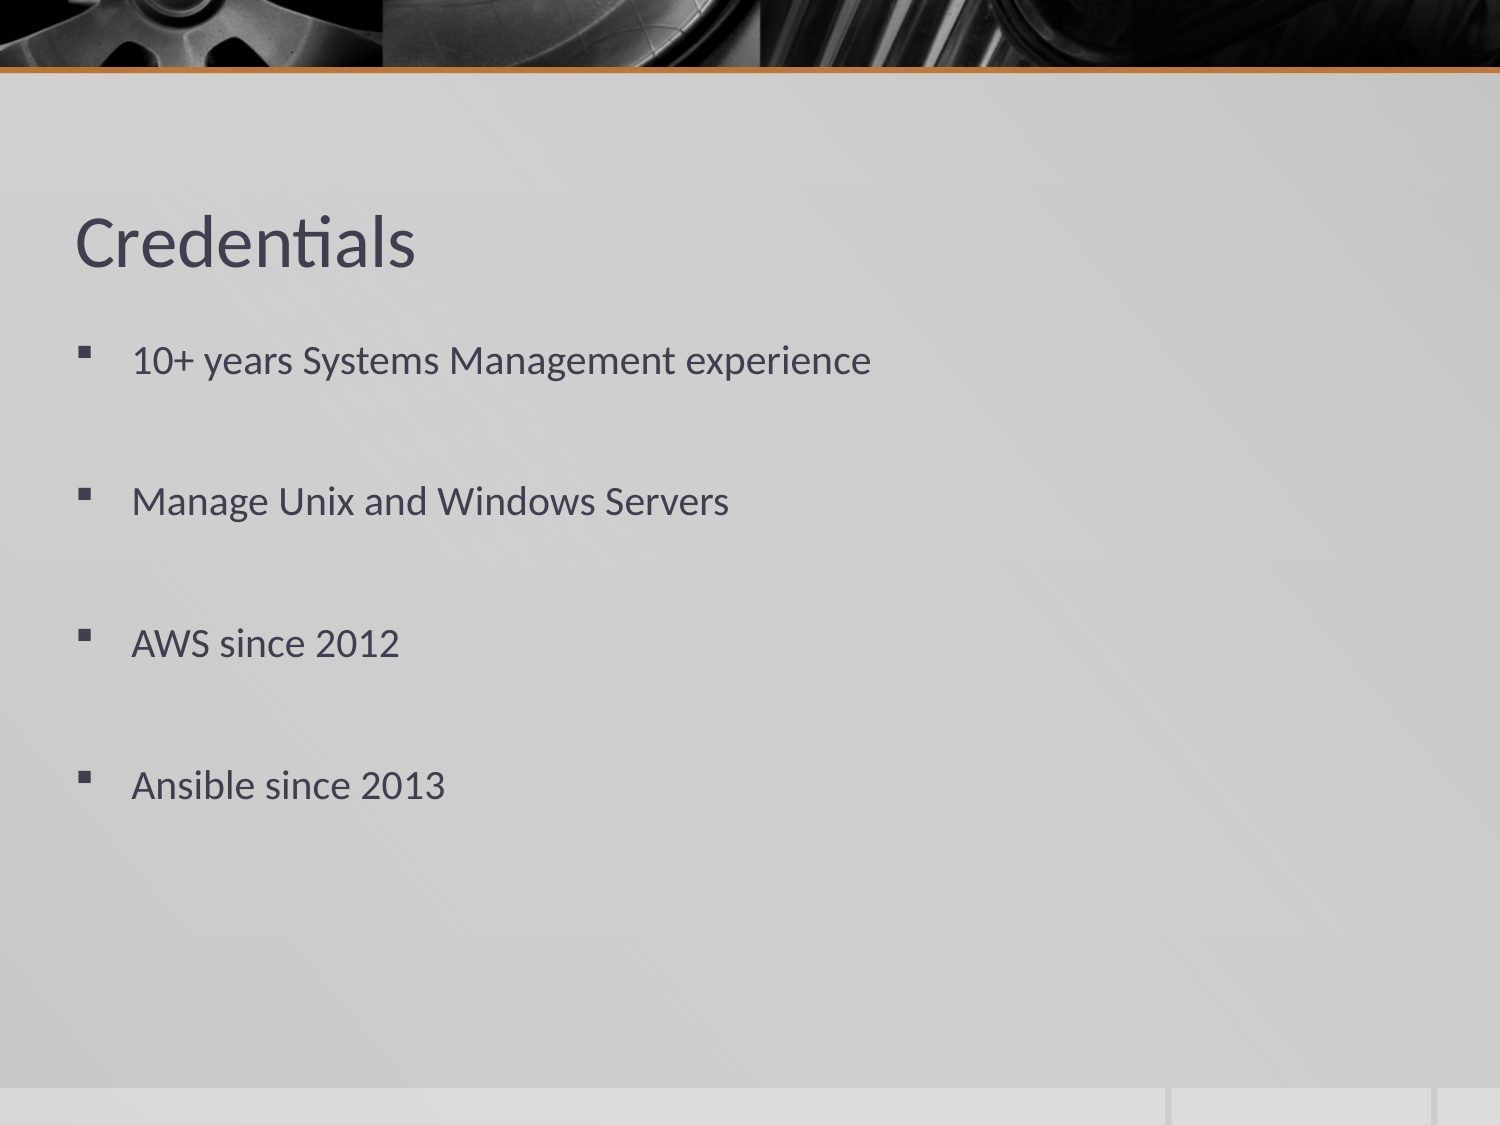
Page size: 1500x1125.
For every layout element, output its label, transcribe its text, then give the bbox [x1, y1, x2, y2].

title Credentials [75, 162, 1425, 313]
picture [0, 0, 1500, 67]
list 10+ years Systems Management experience Manage Unix and Windows Servers AWS since 2012 Ansible since 2013 [75, 324, 1425, 1005]
